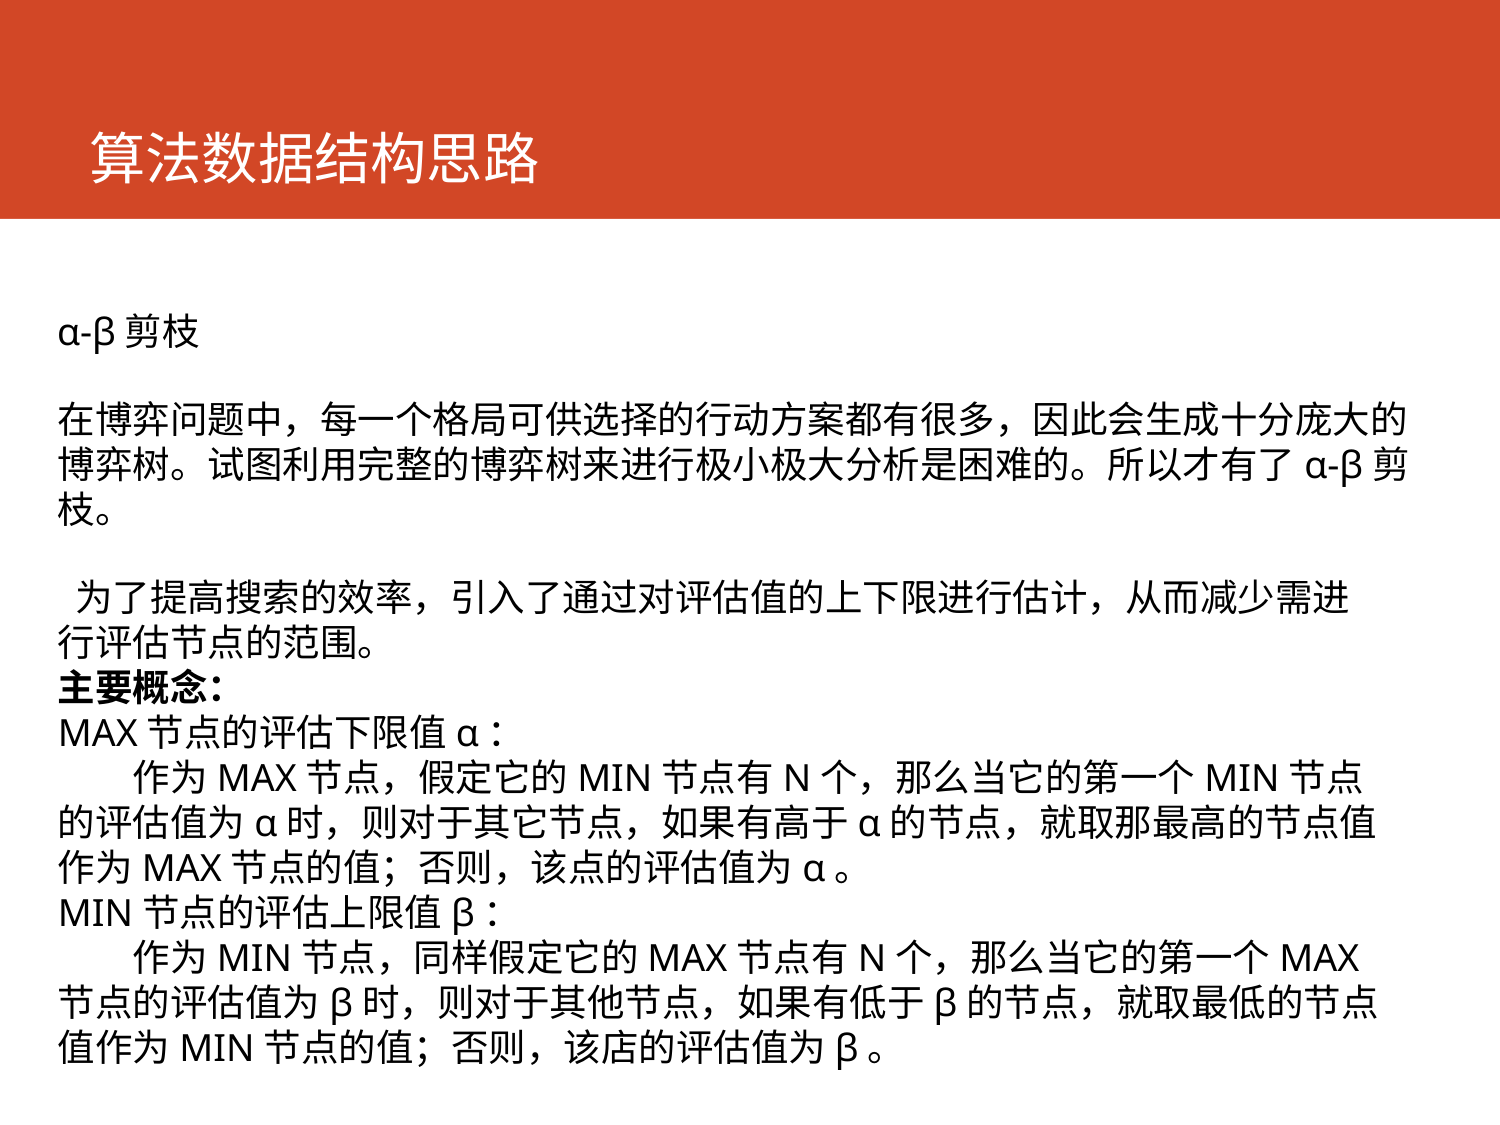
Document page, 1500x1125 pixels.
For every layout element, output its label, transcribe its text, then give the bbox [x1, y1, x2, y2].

text_box 在博弈问题中，每一个格局可供选择的行动方案都有很多，因此会生成十分庞大的博弈树。试图利用完整的博弈树来进行极小极大分析是困难的。所以才有了α-β剪枝。 [43, 388, 1425, 538]
text_box 为了提高搜索的效率，引入了通过对评估值的上下限进行估计，从而减少需进行评估节点的范围。 主要概念： MAX节点的评估下限值α： 作为MAX节点，假定它的MIN节点有N个，那么当它的第一个MIN节点的评估值为α时，则对于其它节点，如果有高于α的节点，就取那最高的节点值作为MAX节点的值；否则，该点的评估值为α。 MIN节点的评估上限值β： 作为MIN节点，同样假定它的MAX节点有N个，那么当它的第一个MAX节点的评估值为β时，则对于其他节点，如果有低于β的节点，就取最低的节点值作为MIN节点的值；否则，该店的评估值为β。 [43, 566, 1397, 1077]
text_box α-β剪枝 [42, 300, 215, 361]
title 算法数据结构思路 [74, 0, 1397, 199]
